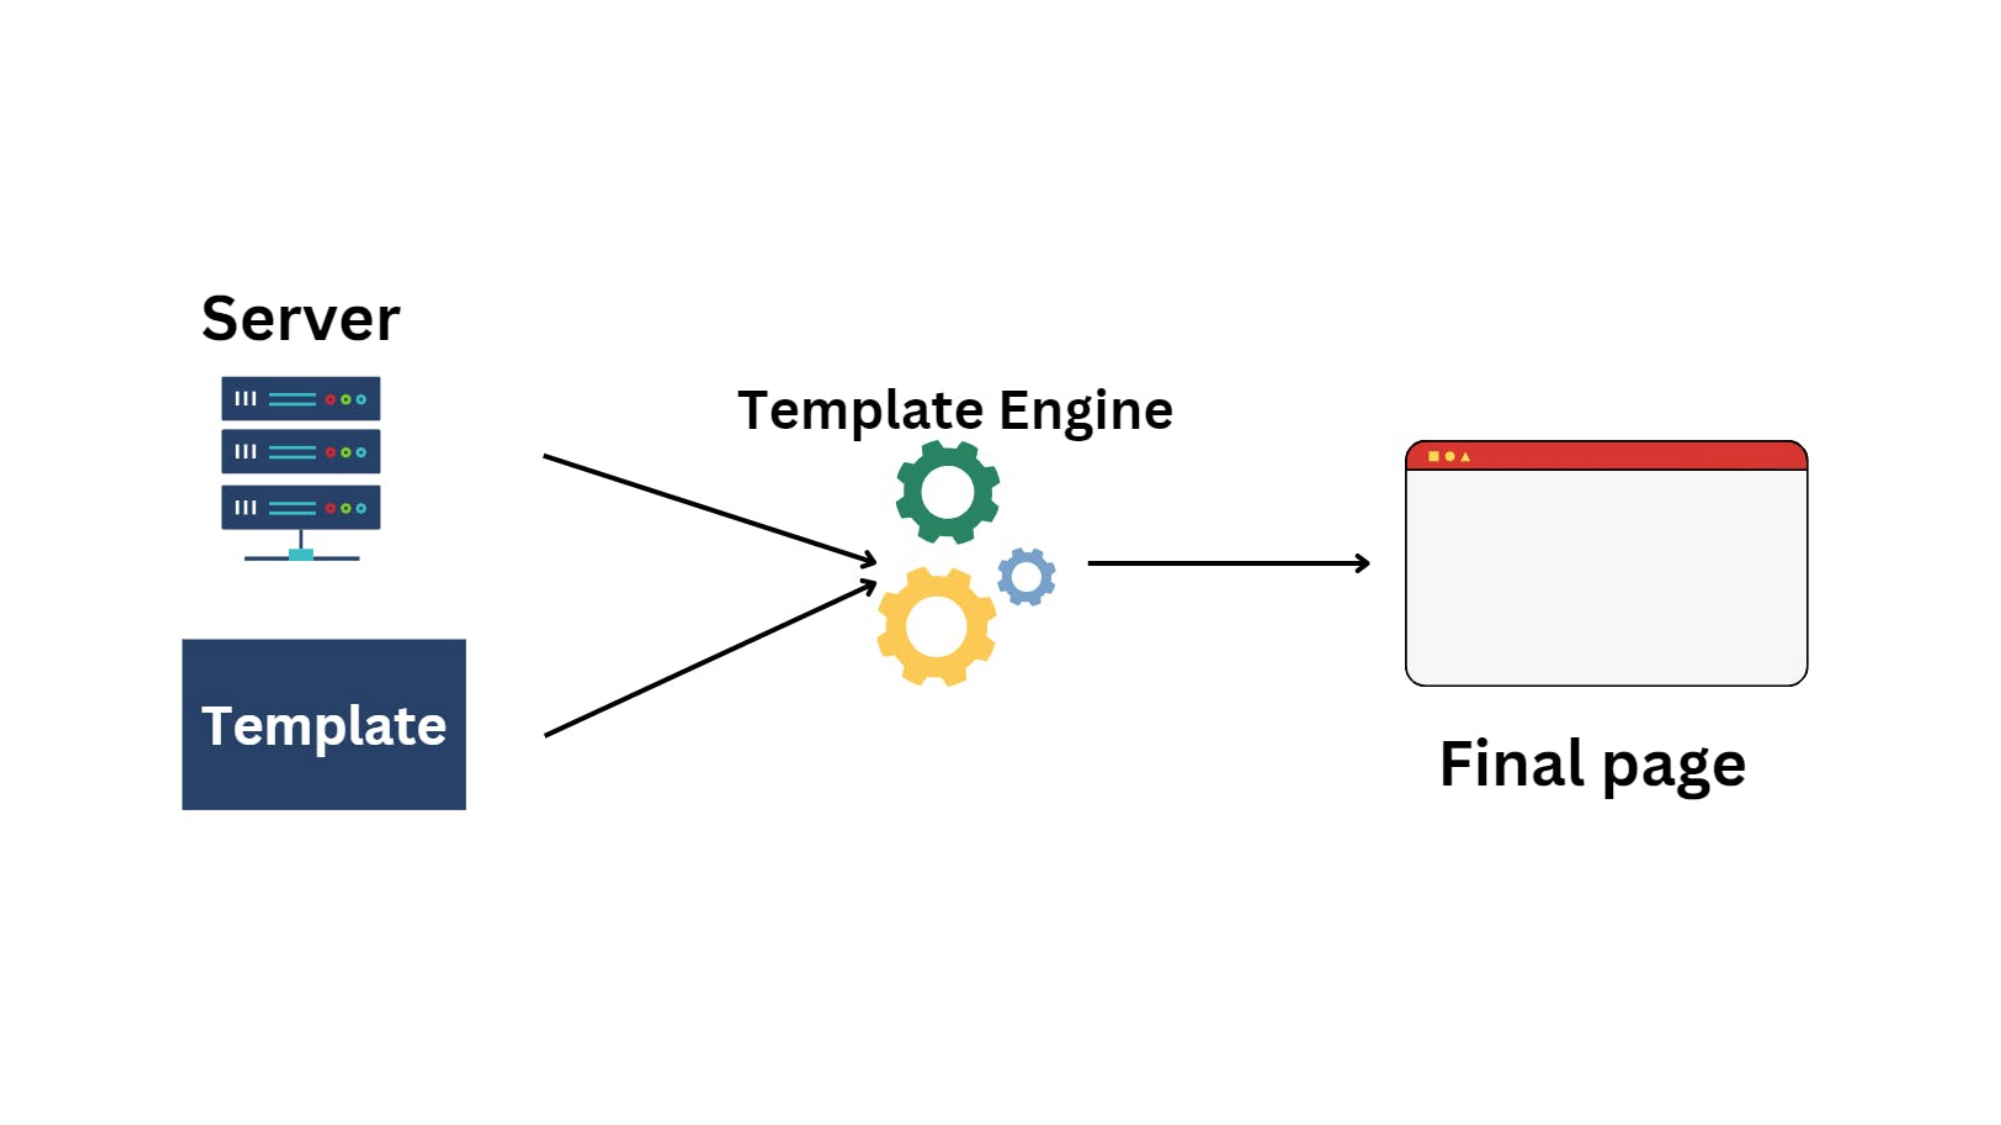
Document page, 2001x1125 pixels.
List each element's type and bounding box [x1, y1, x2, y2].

picture [13, 255, 1984, 872]
